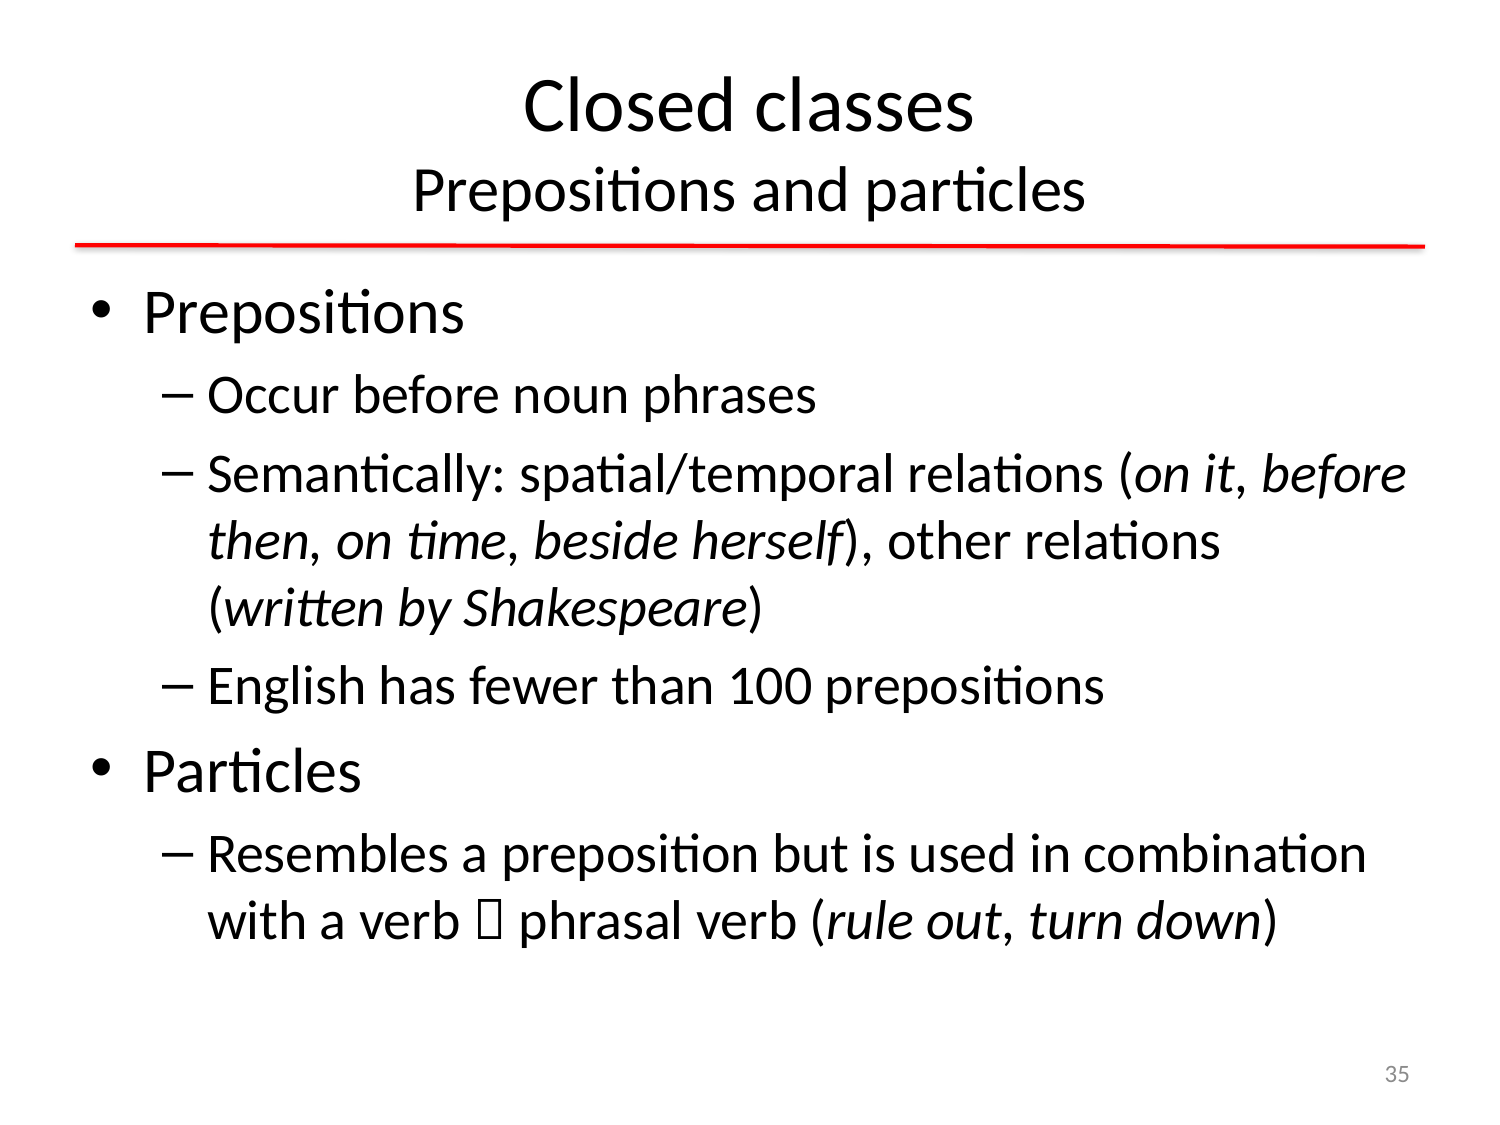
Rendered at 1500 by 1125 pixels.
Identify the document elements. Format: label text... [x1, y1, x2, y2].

slide_number 35 [1074, 1042, 1425, 1103]
title Closed classes Prepositions and particles [75, 45, 1425, 233]
list Prepositions Occur before noun phrases Semantically: spatial/temporal relations (on it, before then, on time, beside herself), other relations (written by Shakespeare) English has fewer than 100 prepositions Particles Resembles a preposition but is used in combination with a verb  phrasal verb (rule out, turn down) [75, 262, 1425, 1005]
